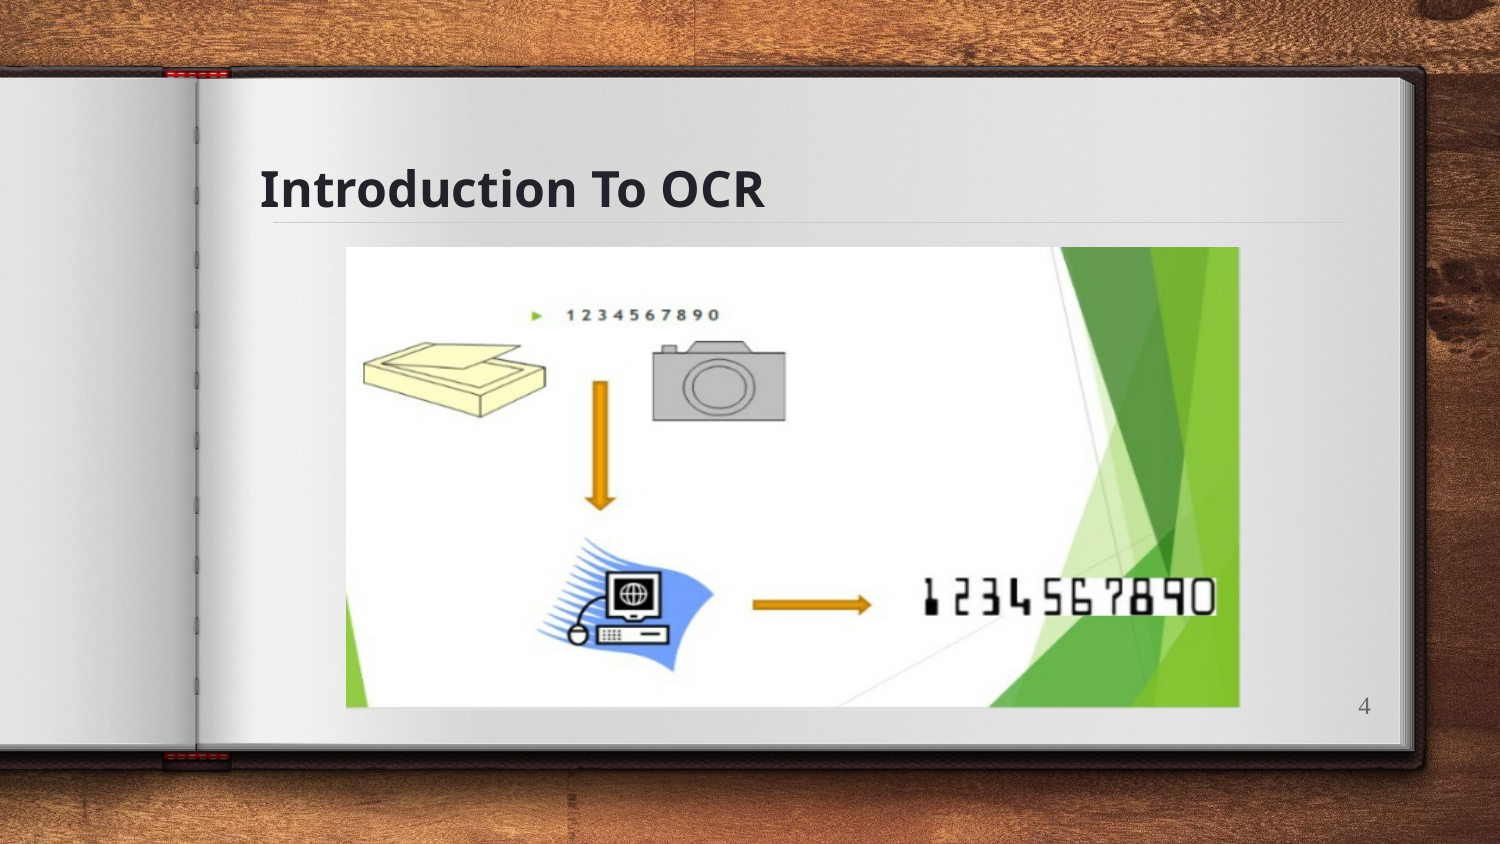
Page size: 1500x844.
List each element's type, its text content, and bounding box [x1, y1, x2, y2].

picture [0, 0, 1500, 844]
title Introduction To OCR [245, 117, 1341, 233]
slide_number 4 [1295, 672, 1386, 737]
